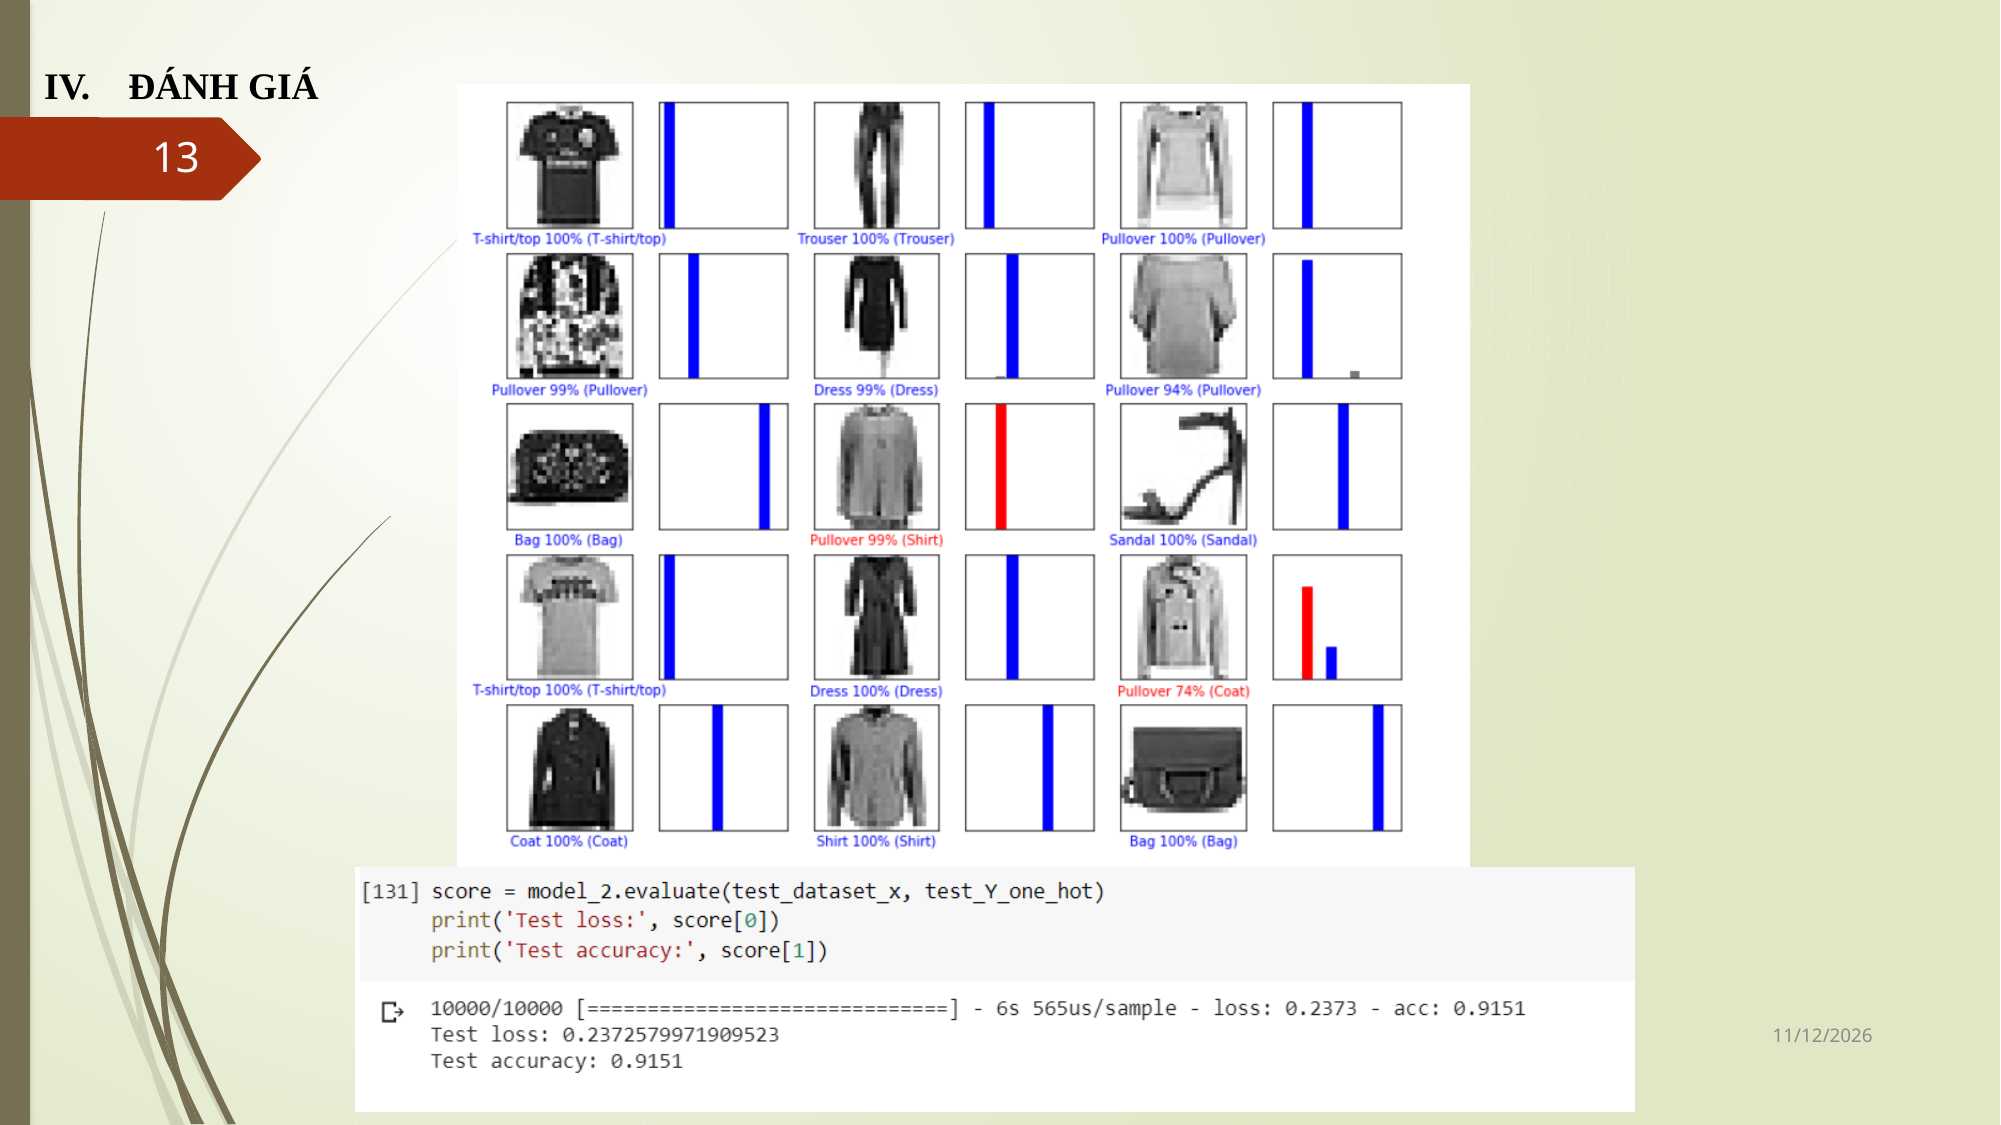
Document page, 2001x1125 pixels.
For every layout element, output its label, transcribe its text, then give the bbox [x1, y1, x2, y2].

text_box IV. ĐÁNH GIÁ [29, 54, 344, 115]
slide_number 13 [87, 129, 216, 190]
picture [355, 84, 1635, 1112]
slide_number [1699, 1005, 1888, 1067]
